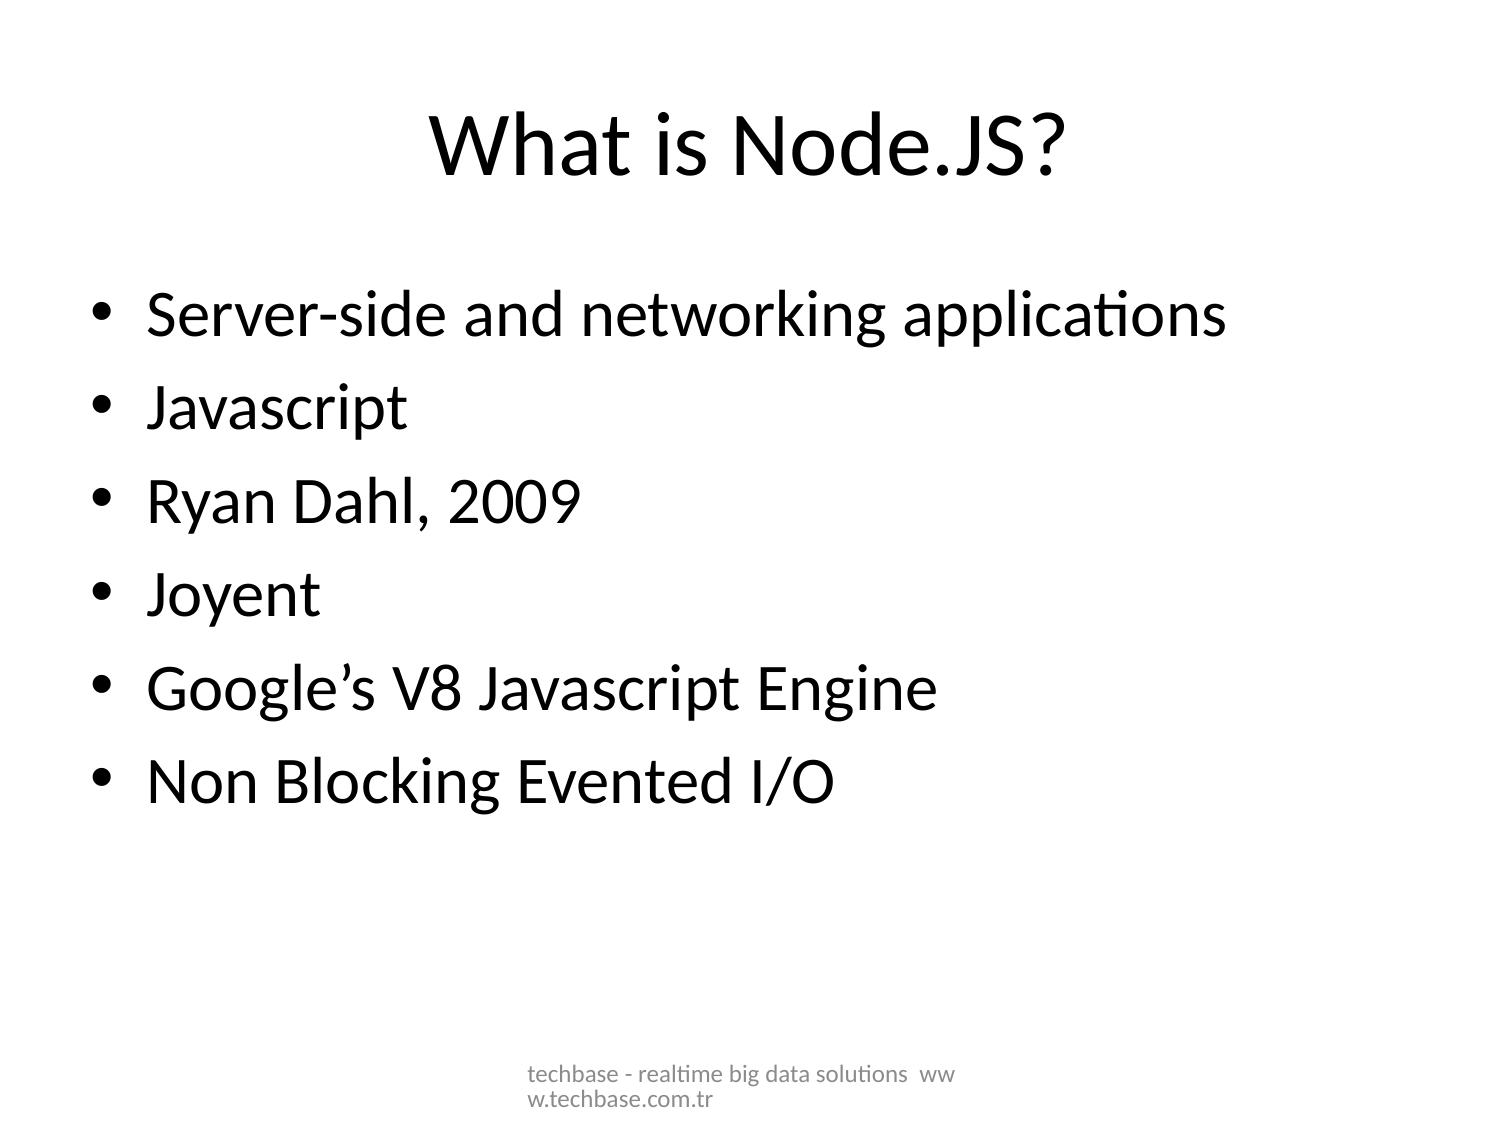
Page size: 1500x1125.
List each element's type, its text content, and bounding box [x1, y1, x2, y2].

footer techbase - realtime big data solutions www.techbase.com.tr [512, 1042, 988, 1103]
title What is Node.JS? [75, 45, 1425, 233]
list Server-side and networking applications Javascript Ryan Dahl, 2009 Joyent Google’s V8 Javascript Engine Non Blocking Evented I/O [75, 262, 1425, 1005]
